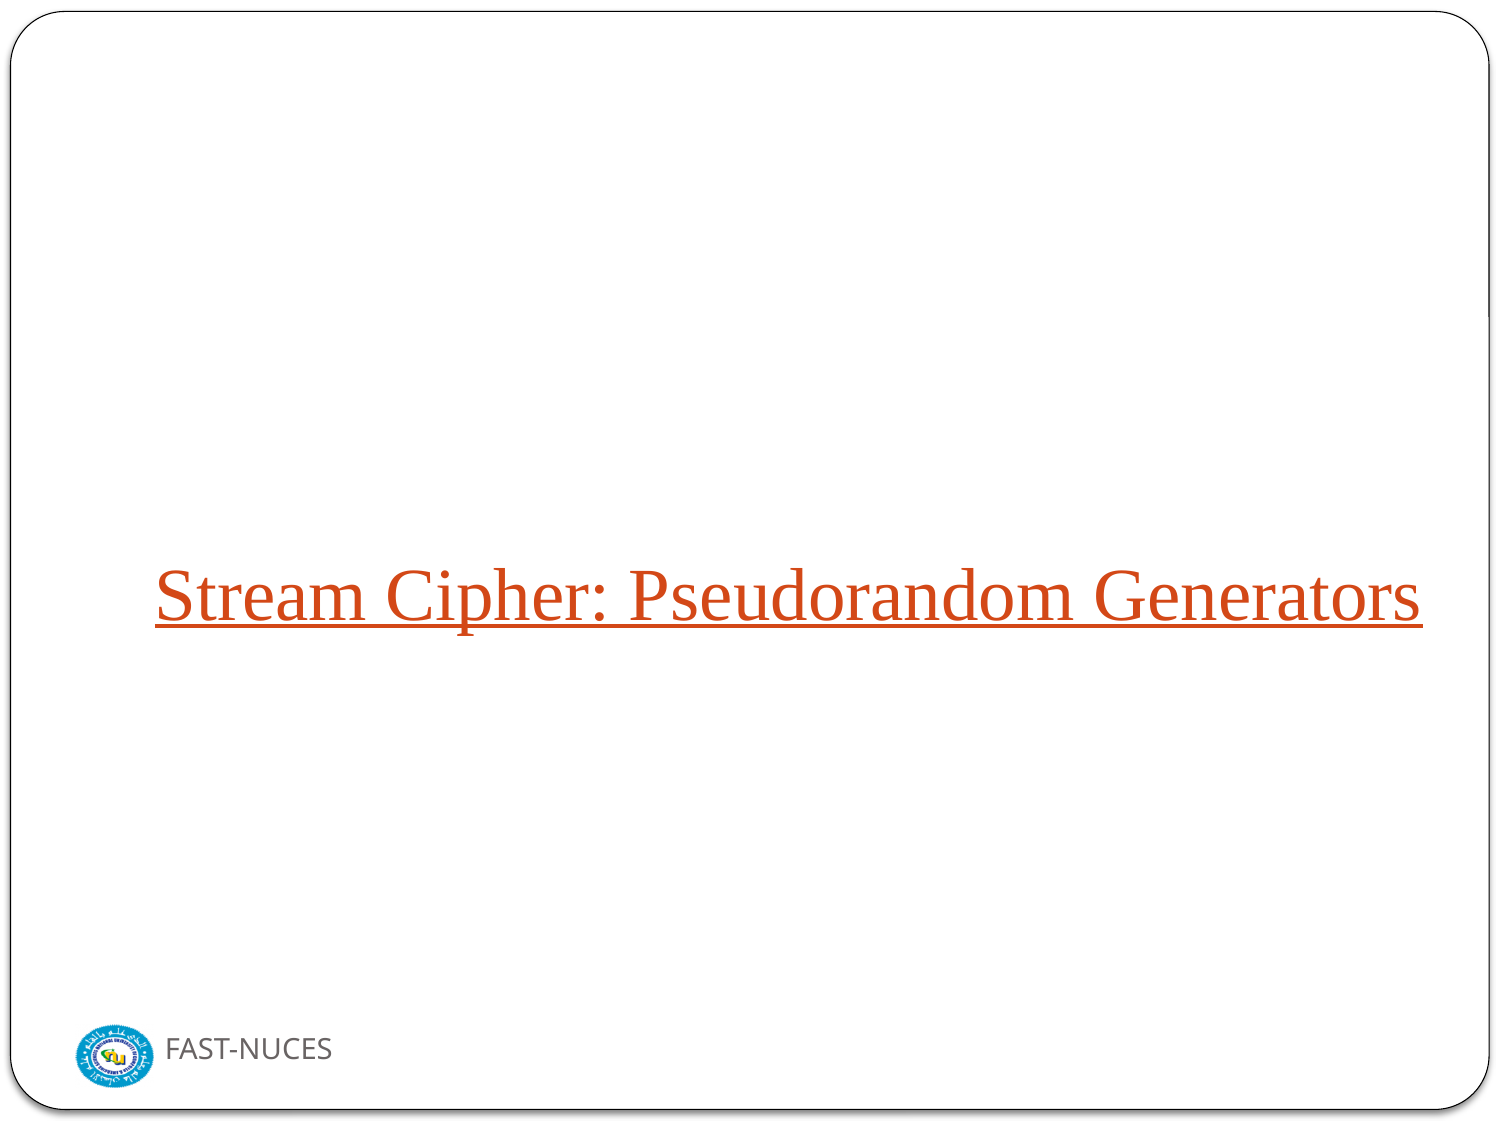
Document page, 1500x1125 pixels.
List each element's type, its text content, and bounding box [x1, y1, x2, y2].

picture [123, 1060, 154, 1088]
title Stream Cipher: Pseudorandom Generators [99, 462, 1438, 650]
footer FAST-NUCES [150, 1012, 800, 1088]
picture [74, 1024, 154, 1088]
picture [91, 1038, 138, 1075]
